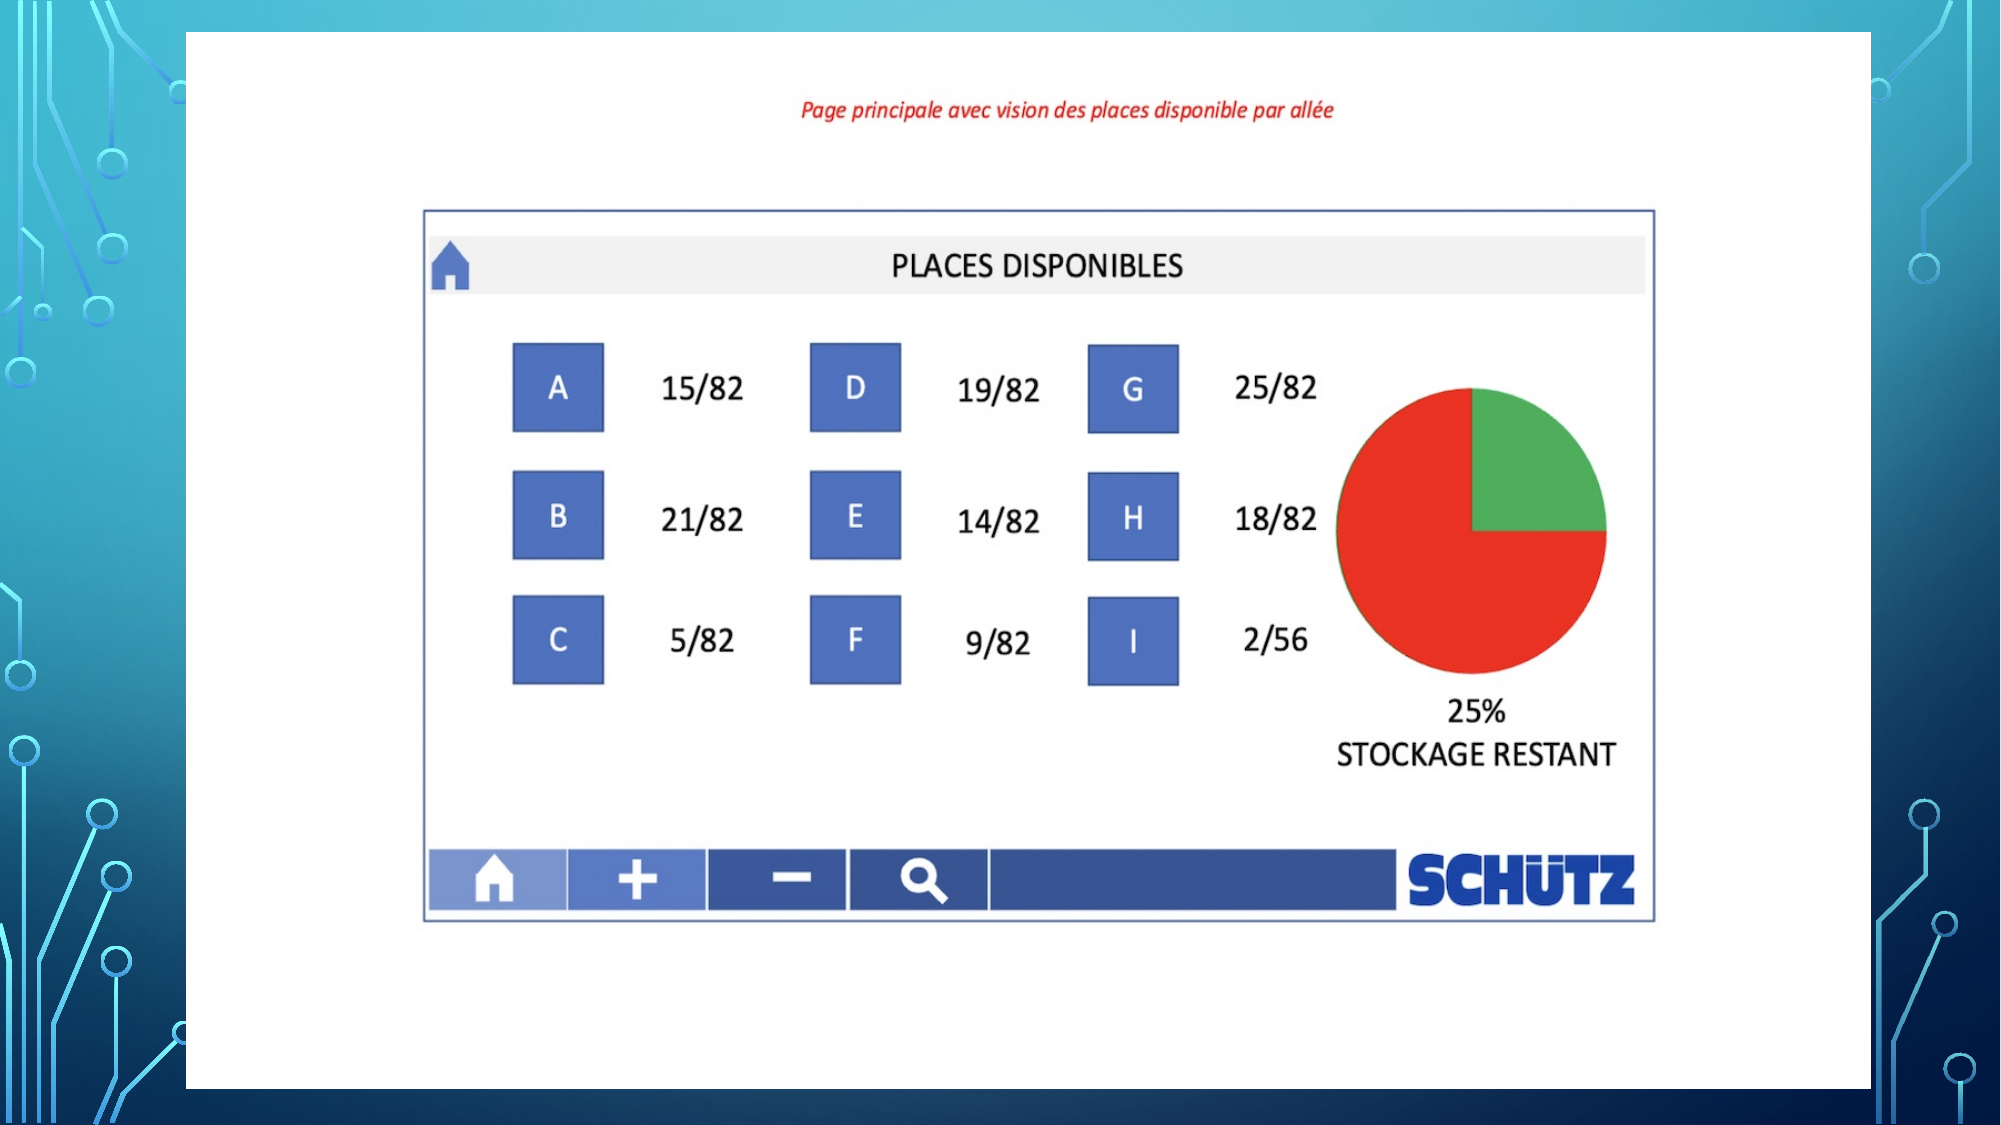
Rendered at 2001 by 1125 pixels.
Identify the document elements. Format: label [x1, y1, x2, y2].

list [186, 32, 1872, 1089]
